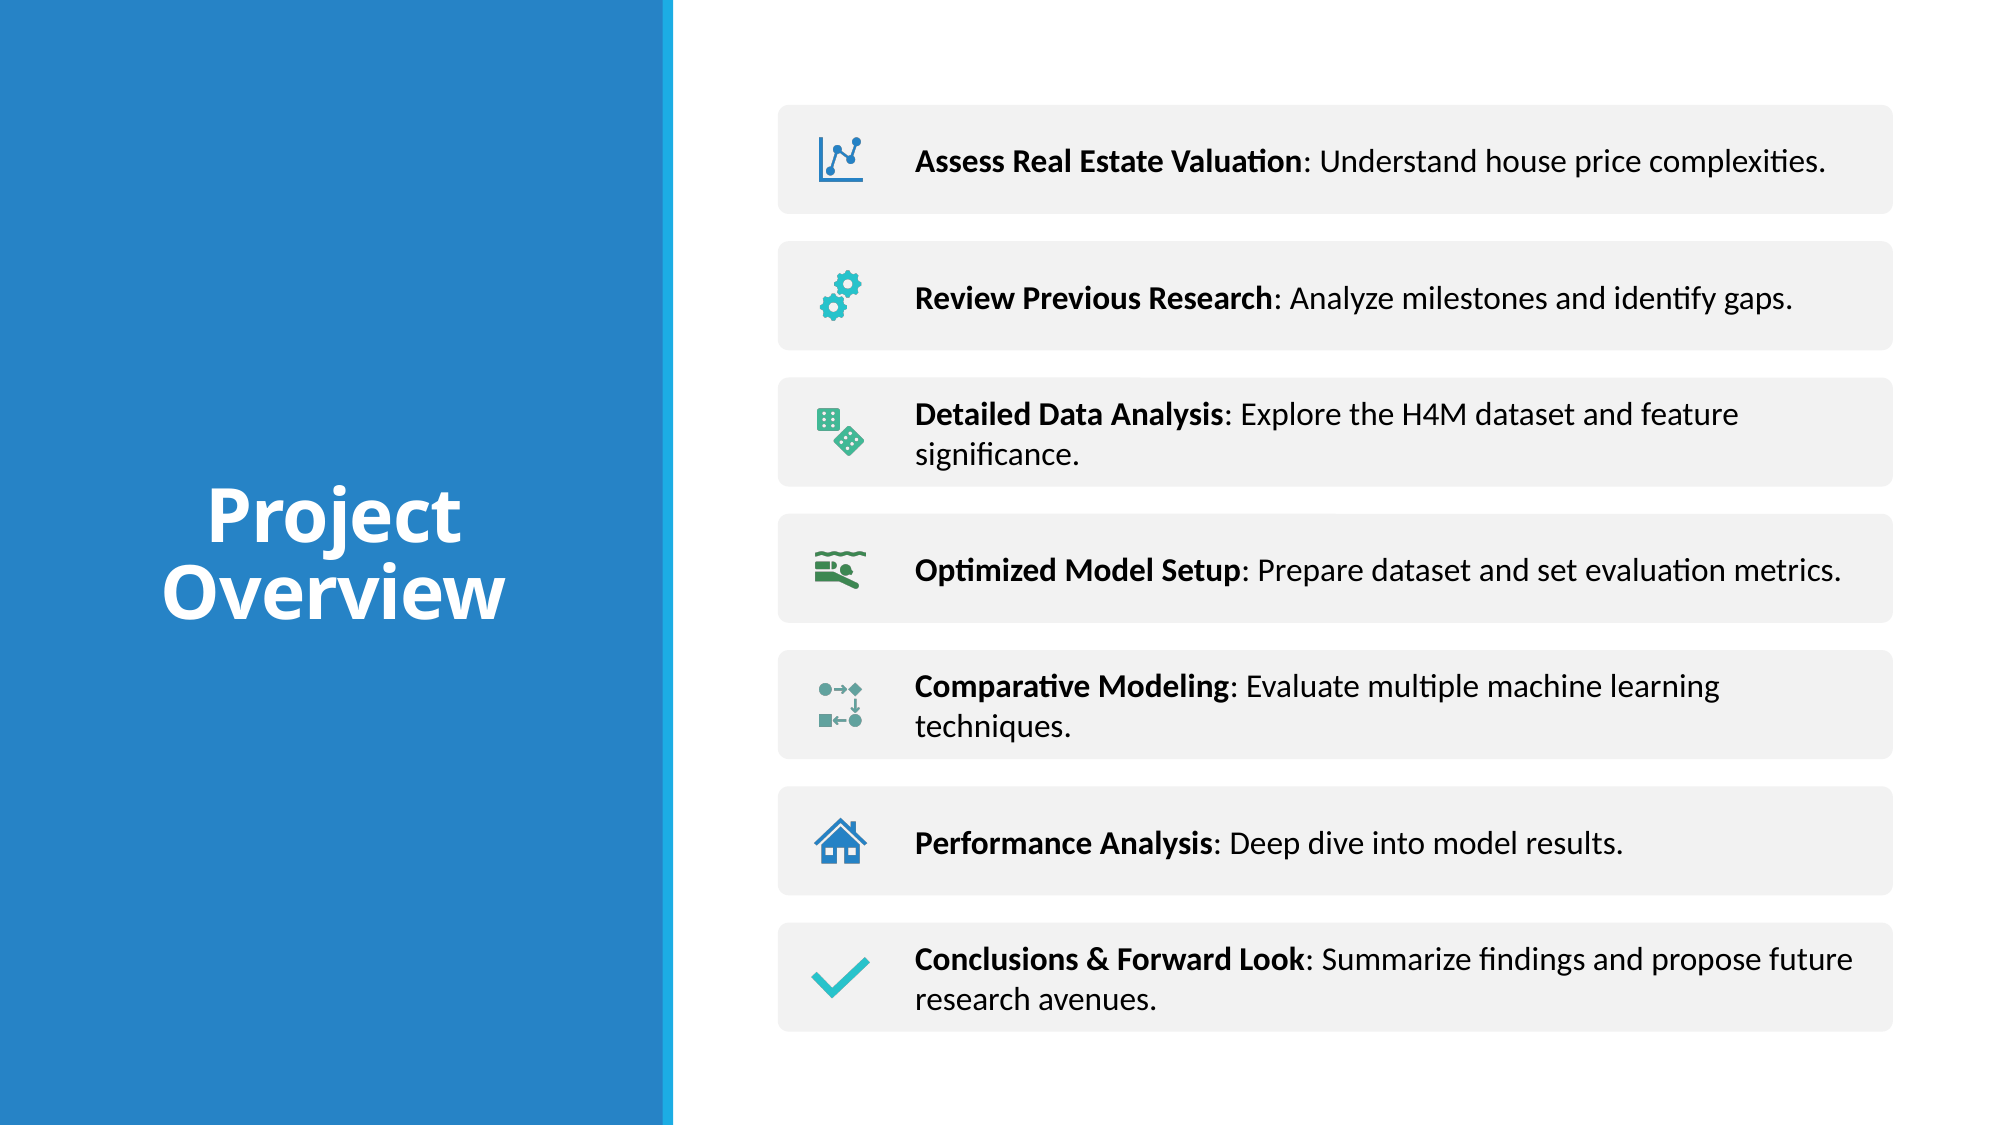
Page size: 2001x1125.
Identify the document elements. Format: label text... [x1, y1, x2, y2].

text_box [674, 0, 2000, 1125]
text_box [661, 0, 674, 1125]
text_box [0, 0, 661, 1125]
title Project Overview [80, 84, 587, 1032]
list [777, 104, 1894, 1033]
